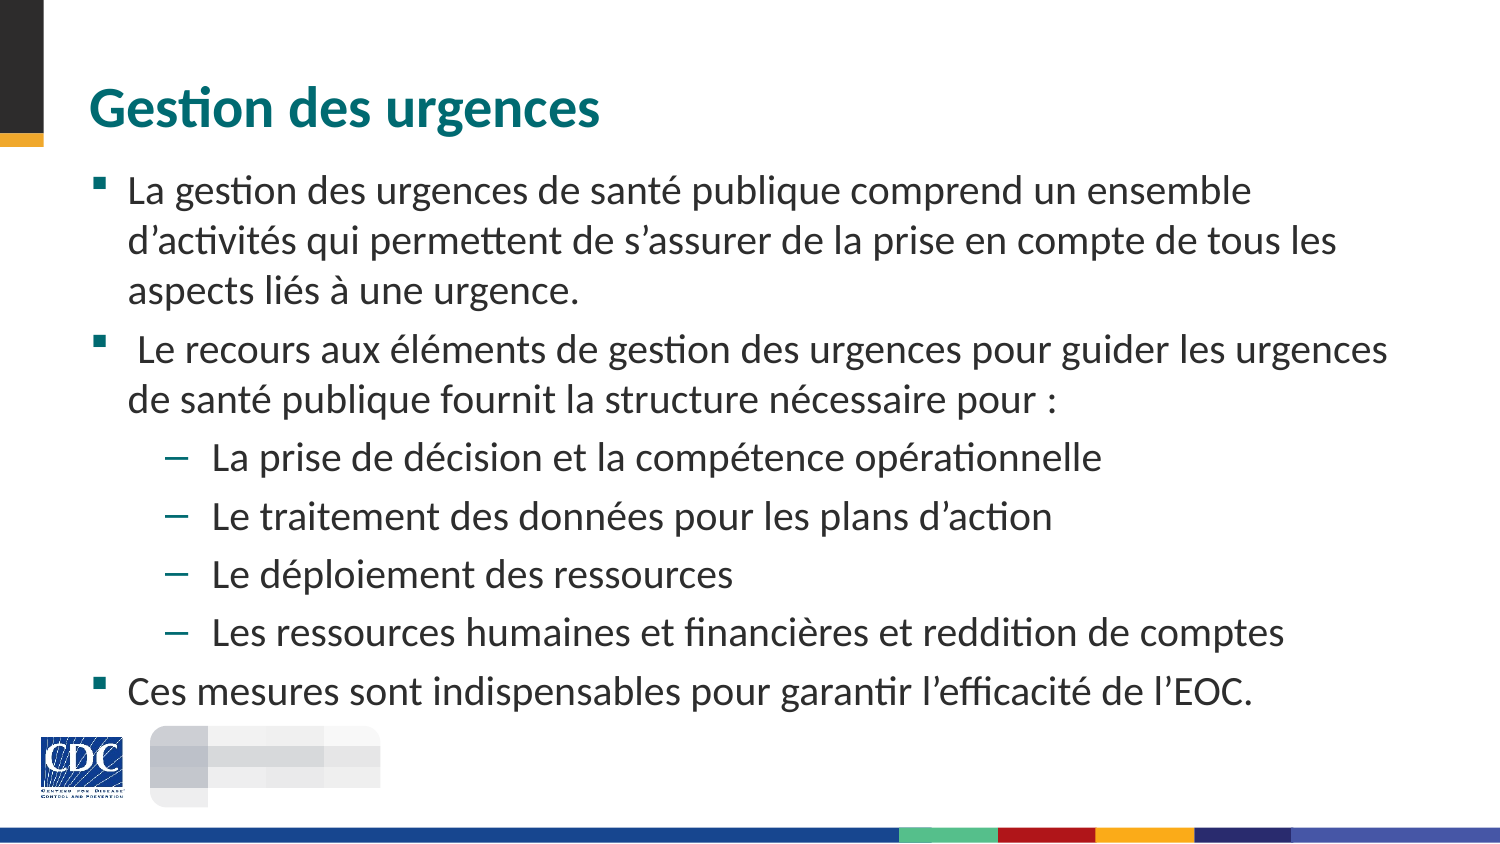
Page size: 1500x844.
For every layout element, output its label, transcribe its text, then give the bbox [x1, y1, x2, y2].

picture [41, 737, 125, 798]
title Gestion des urgences [75, 33, 1425, 147]
list La gestion des urgences de santé publique comprend un ensemble d’activités qui permettent de s’assurer de la prise en compte de tous les aspects liés à une urgence. Le recours aux éléments de gestion des urgences pour guider les urgences de santé publique fournit la structure nécessaire pour : La prise de décision et la compétence opérationnelle Le traitement des données pour les plans d’action Le déploiement des ressources Les ressources humaines et financières et reddition de comptes Ces mesures sont indispensables pour garantir l’efficacité de l’EOC. [75, 155, 1414, 738]
